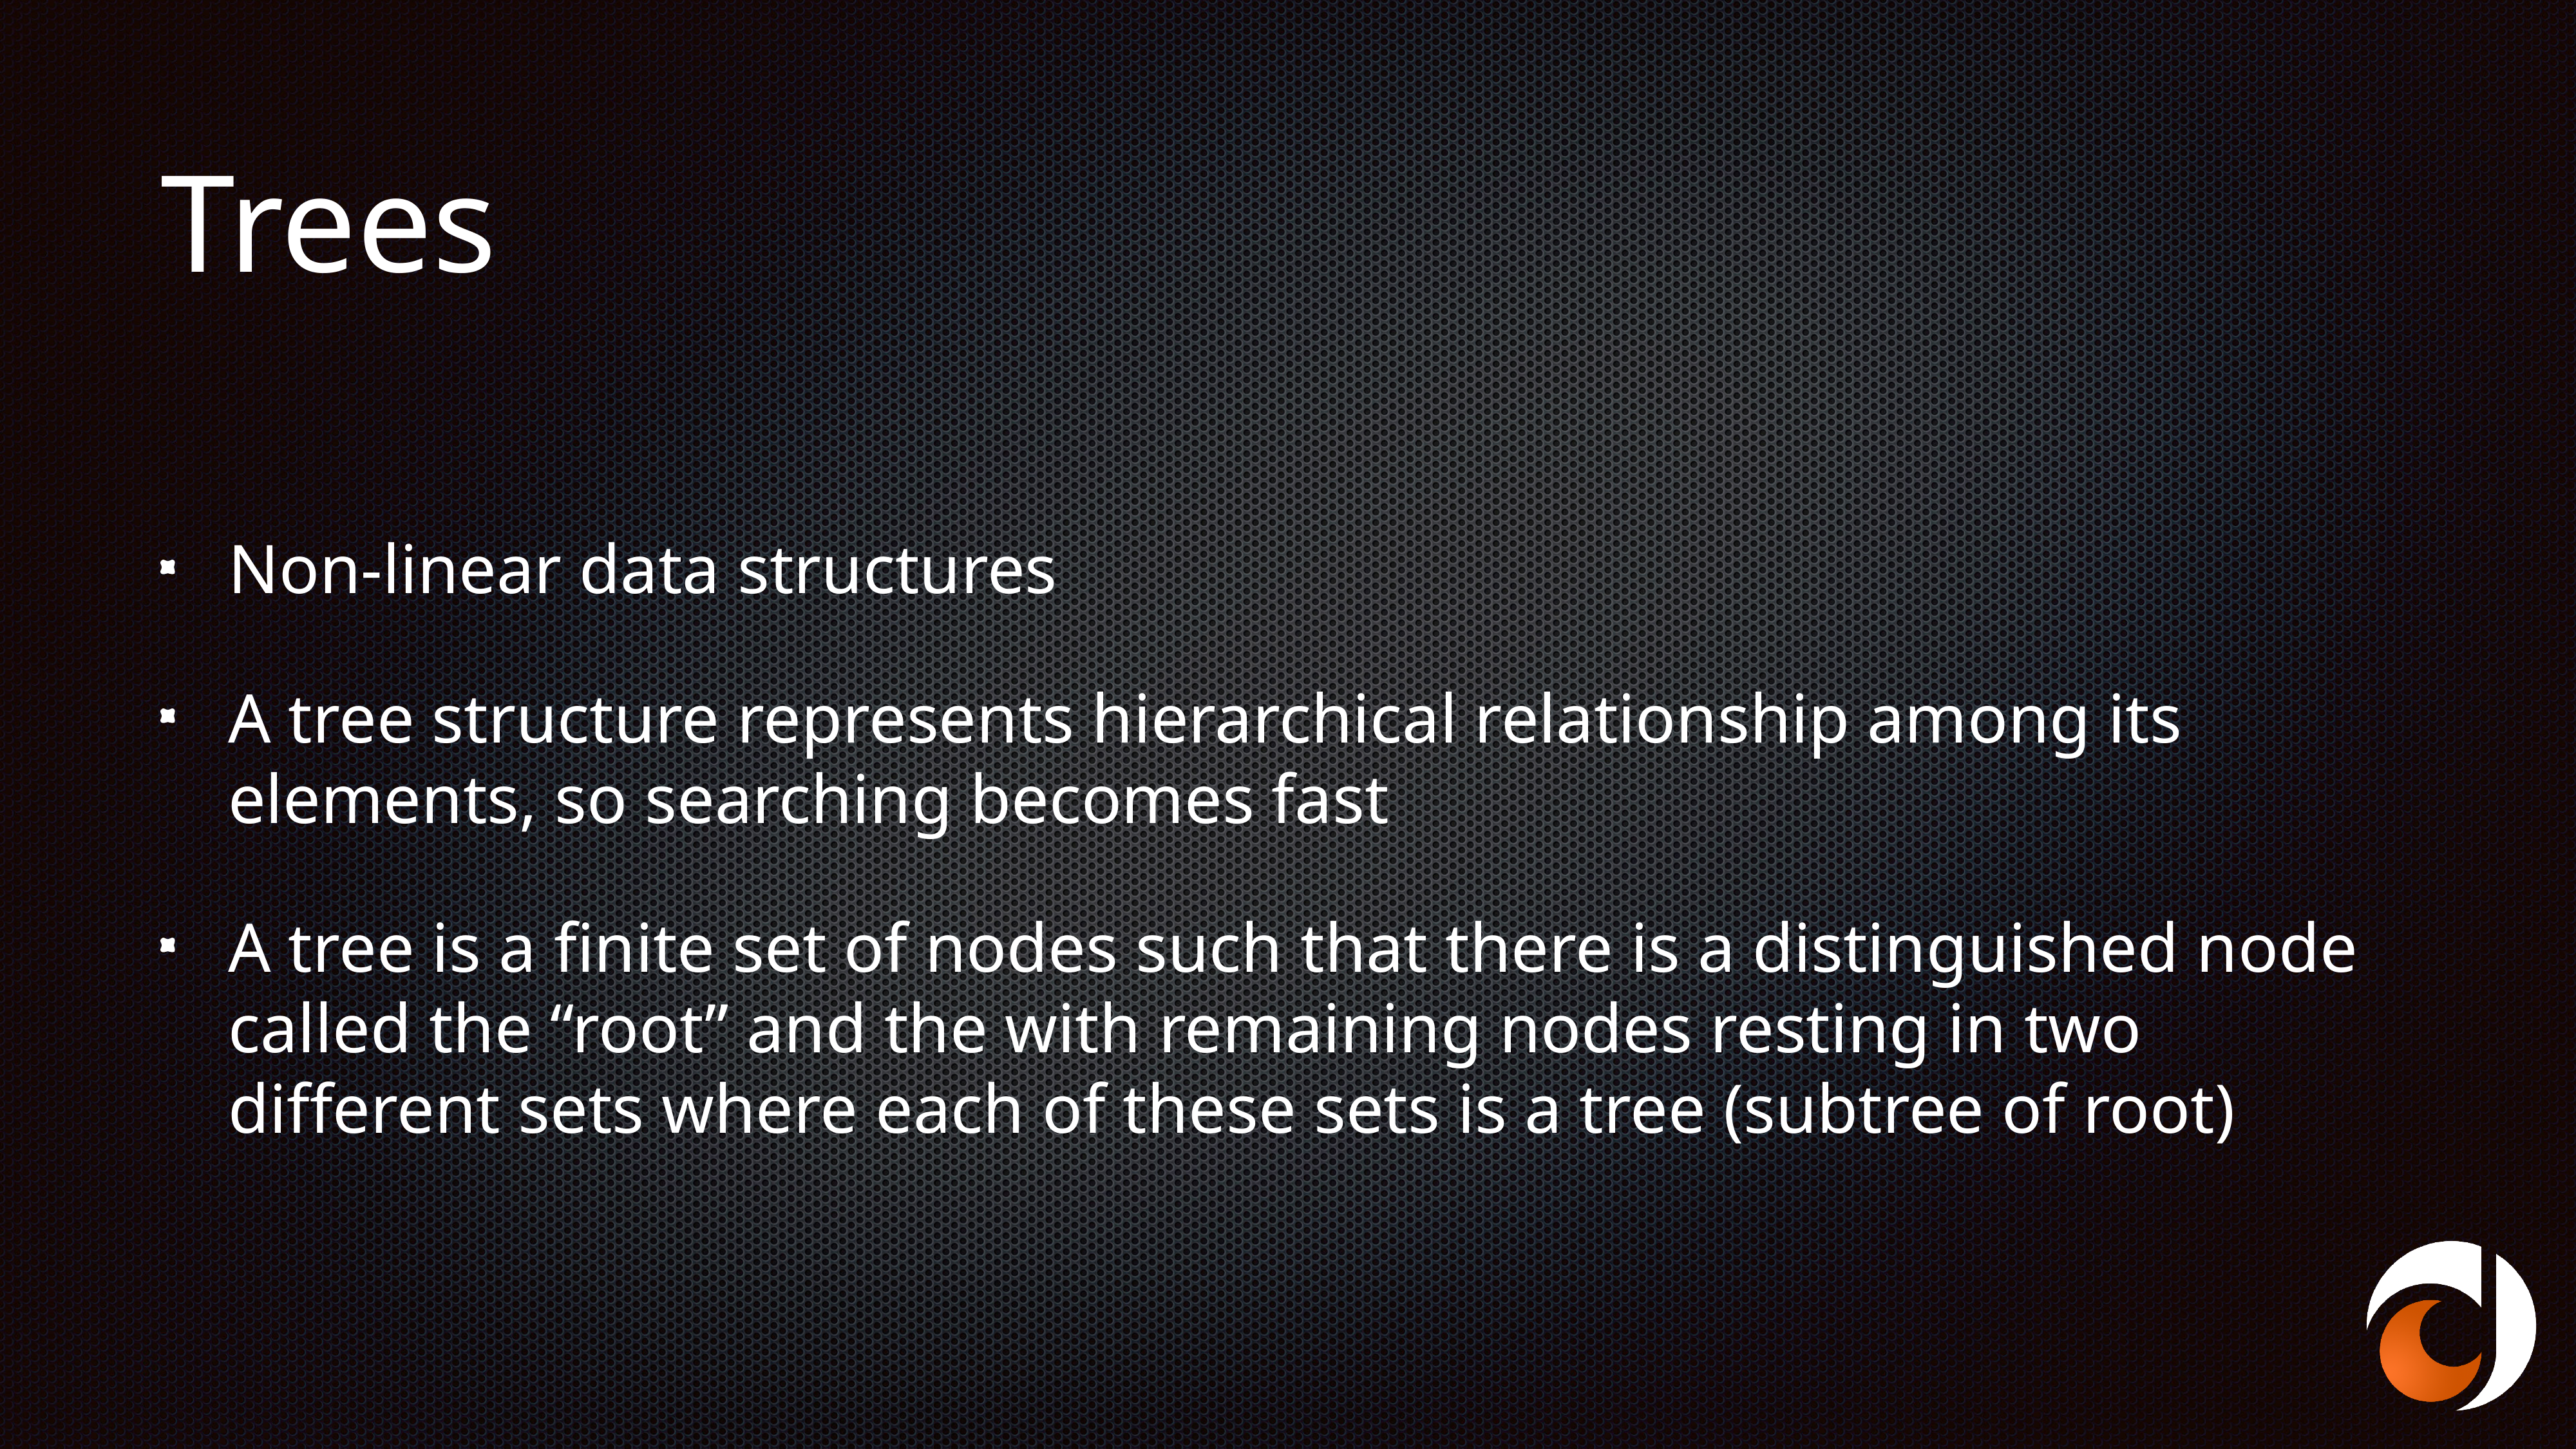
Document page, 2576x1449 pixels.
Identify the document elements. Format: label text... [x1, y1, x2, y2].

picture [0, 0, 2576, 1449]
title Trees [155, 37, 2421, 401]
list Non-linear data structures A tree structure represents hierarchical relationship among its elements, so searching becomes fast A tree is a finite set of nodes such that there is a distinguished node called the “root” and the with remaining nodes resting in two different sets where each of these sets is a tree (subtree of root) [155, 412, 2421, 1262]
